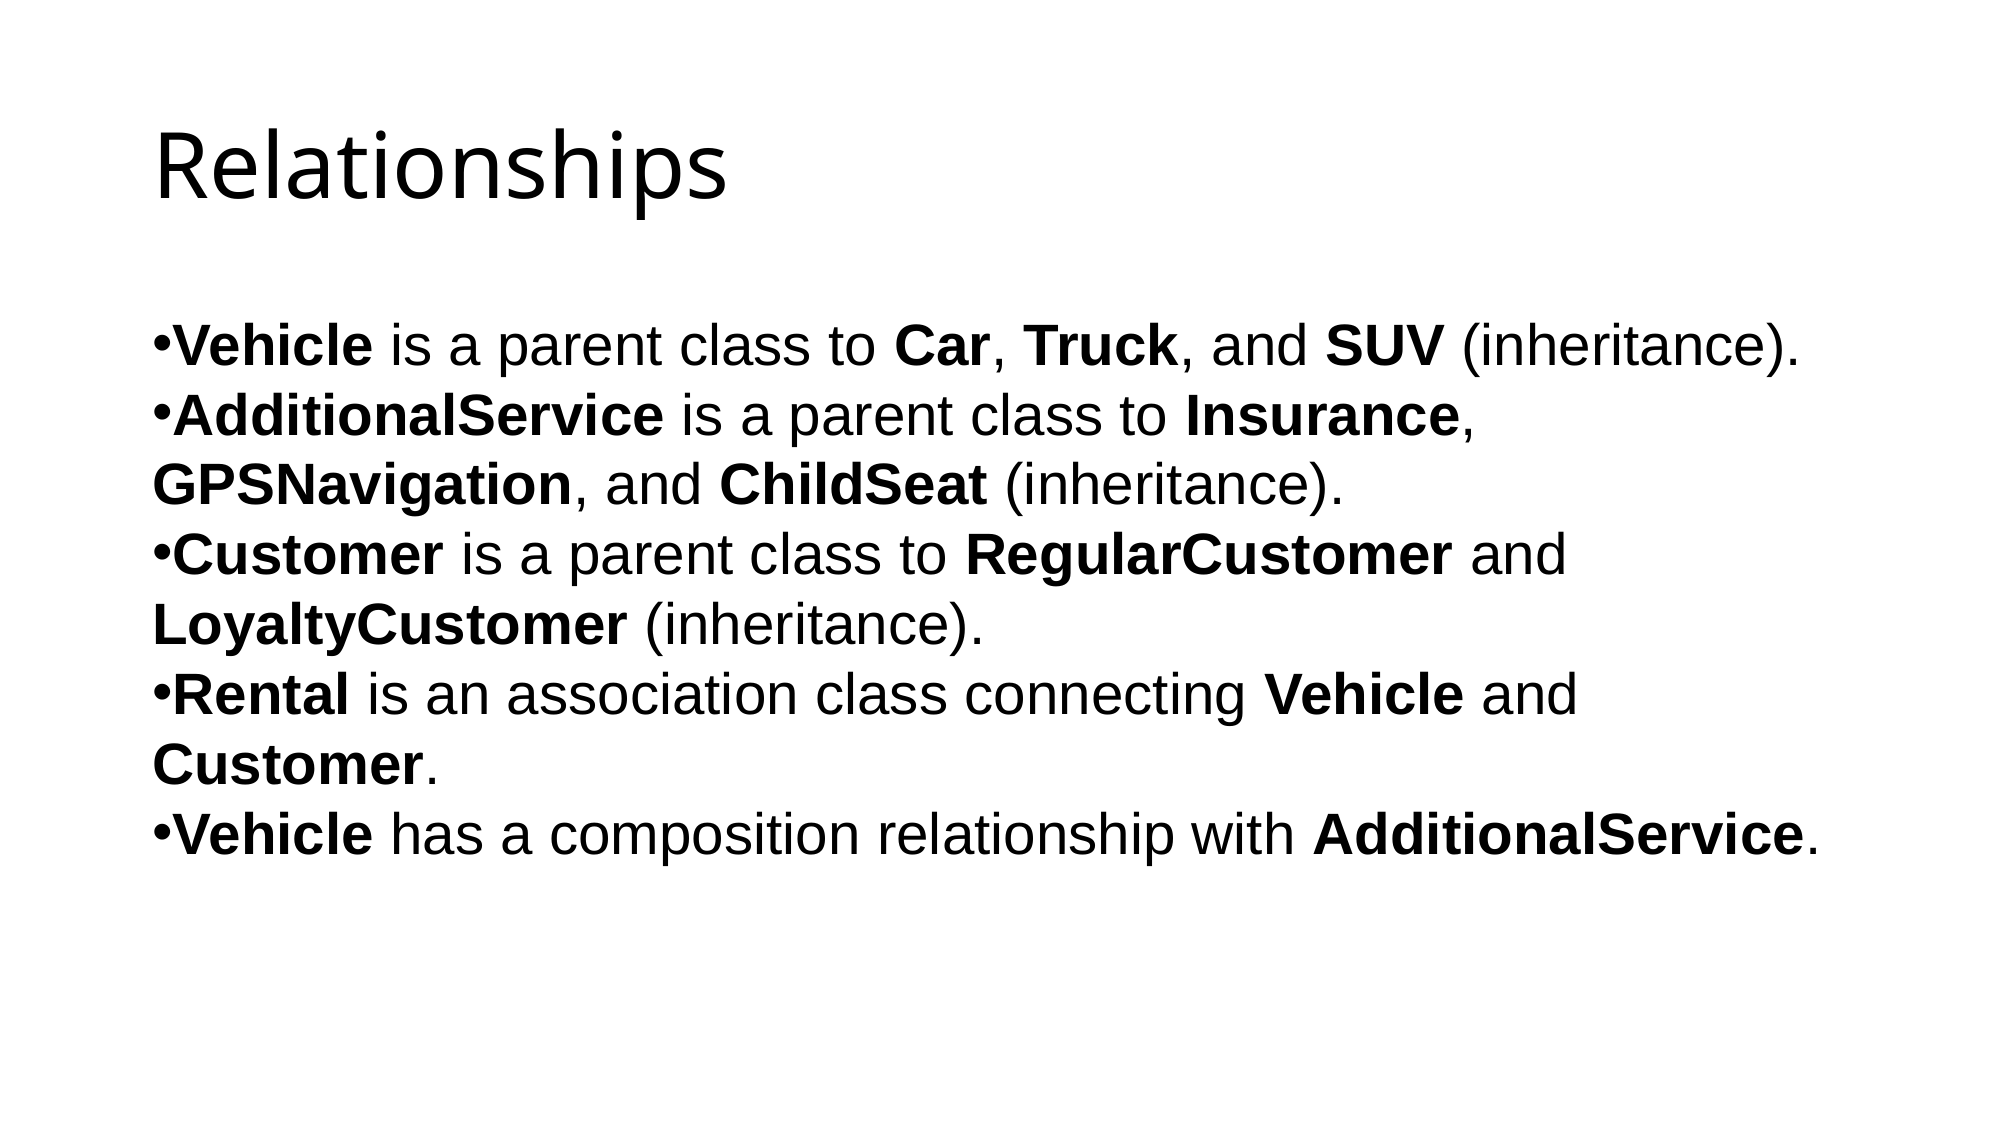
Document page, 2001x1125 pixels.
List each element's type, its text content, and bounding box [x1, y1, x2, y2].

list Vehicle is a parent class to Car, Truck, and SUV (inheritance). AdditionalService is a parent class to Insurance, GPSNavigation, and ChildSeat (inheritance). Customer is a parent class to RegularCustomer and LoyaltyCustomer (inheritance). Rental is an association class connecting Vehicle and Customer. Vehicle has a composition relationship with AdditionalService. [137, 299, 1863, 1014]
title Relationships [137, 59, 1863, 278]
